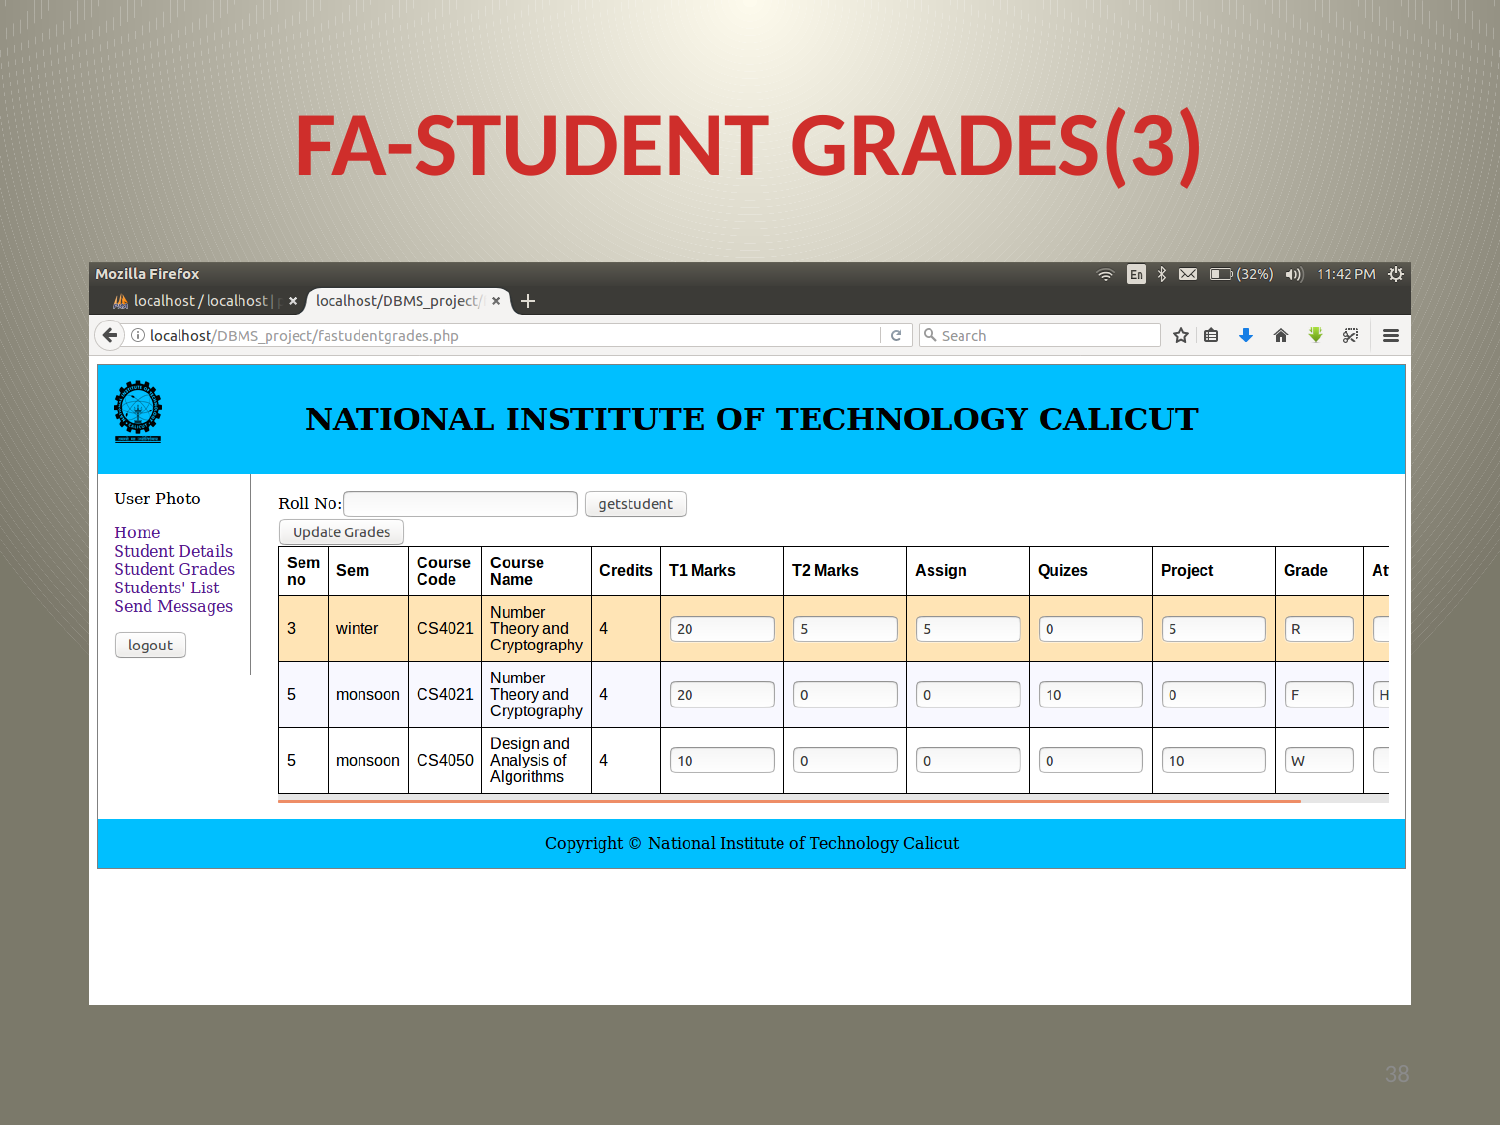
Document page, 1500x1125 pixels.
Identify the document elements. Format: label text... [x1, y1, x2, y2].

title FA-STUDENT GRADES(3) [75, 45, 1425, 233]
slide_number 38 [1074, 1042, 1425, 1103]
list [89, 262, 1411, 1006]
